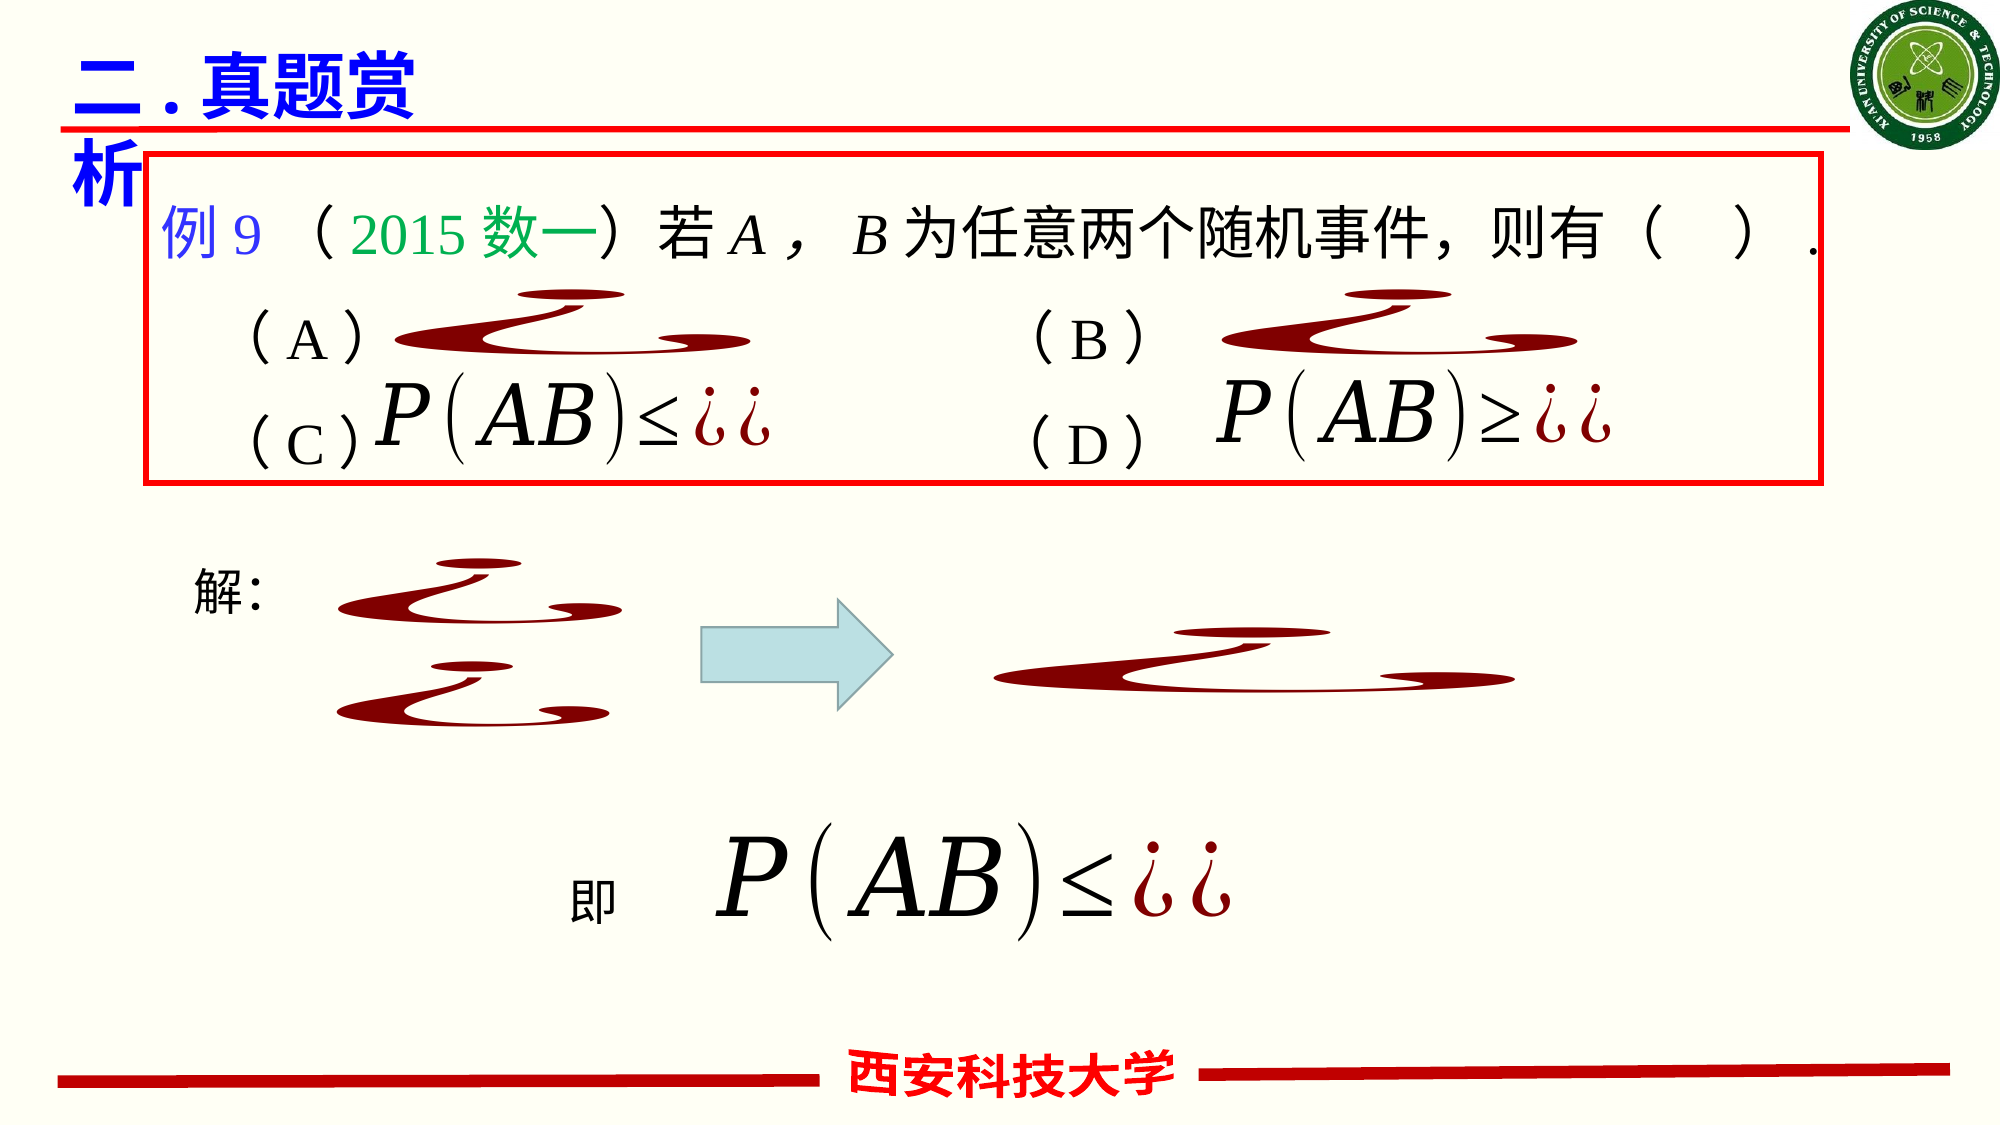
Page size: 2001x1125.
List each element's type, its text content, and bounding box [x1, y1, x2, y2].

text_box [146, 153, 1821, 475]
picture [1850, 0, 2000, 150]
title 二.真题赏析 [56, 32, 476, 236]
text_box [700, 597, 895, 712]
text_box 即 [554, 832, 689, 939]
text_box 解： [178, 522, 313, 628]
